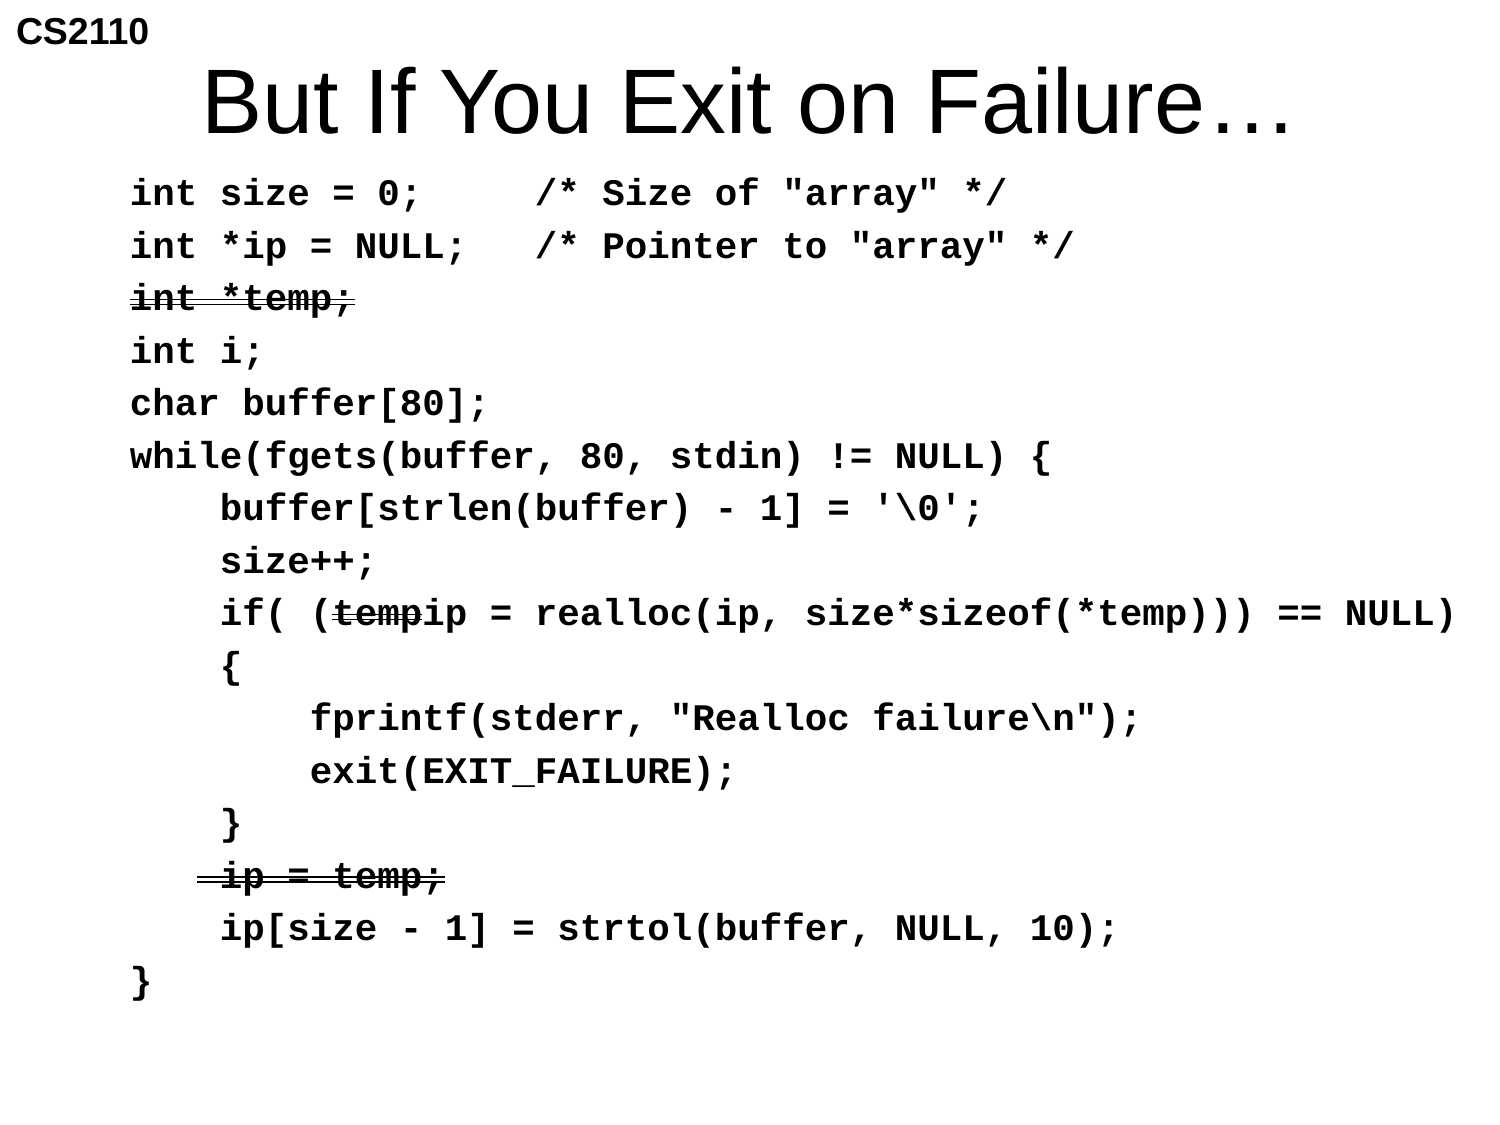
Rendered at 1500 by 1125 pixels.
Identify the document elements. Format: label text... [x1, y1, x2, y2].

title But If You Exit on Failure… [112, 41, 1388, 152]
list int size = 0; /* Size of "array" */ int *ip = NULL; /* Pointer to "array" */ int *temp; int i; char buffer[80]; while(fgets(buffer, 80, stdin) != NULL) { buffer[strlen(buffer) - 1] = '\0'; size++; if( (tempip = realloc(ip, size*sizeof(*temp))) == NULL) { fprintf(stderr, "Realloc failure\n"); exit(EXIT_FAILURE); } ip = temp; ip[size - 1] = strtol(buffer, NULL, 10); } [24, 160, 1475, 1075]
